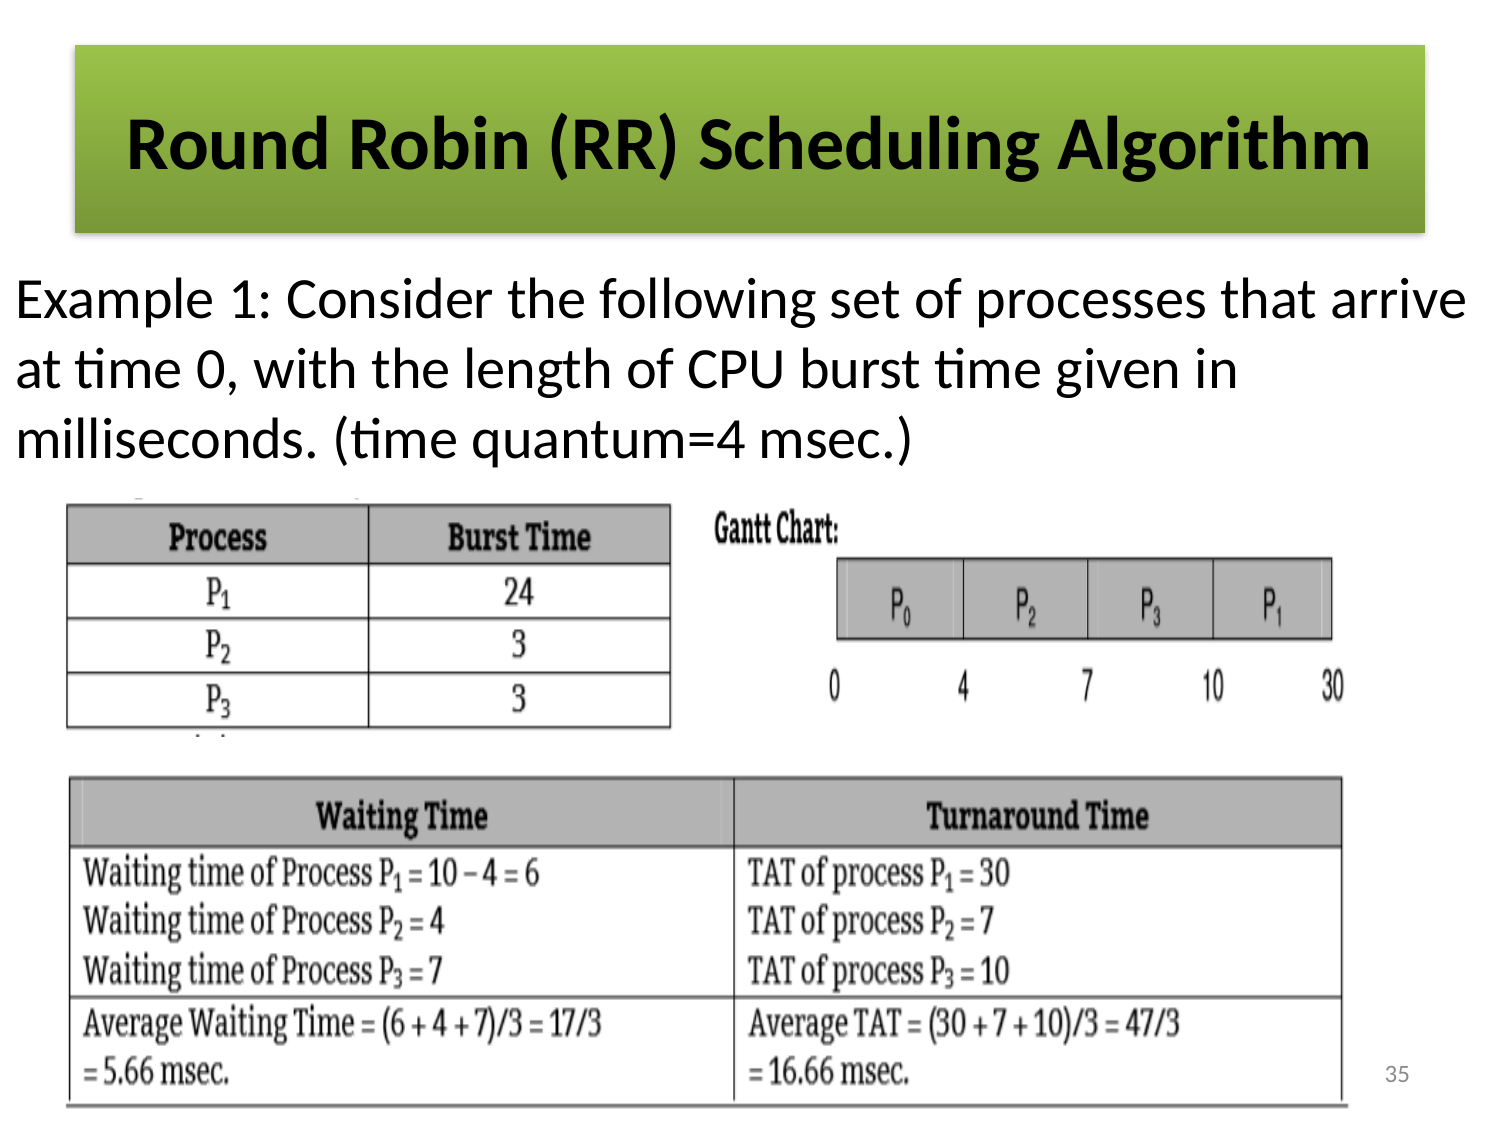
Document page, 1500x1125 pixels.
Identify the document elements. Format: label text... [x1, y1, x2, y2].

picture [62, 498, 678, 737]
slide_number 35 [1355, 1042, 1425, 1103]
picture [709, 502, 1367, 721]
picture [62, 765, 1351, 1117]
title Round Robin (RR) Scheduling Algorithm [75, 45, 1425, 233]
list Example 1: Consider the following set of processes that arrive at time 0, with the length of CPU burst time given in milliseconds. (time quantum=4 msec.) [0, 253, 1500, 1116]
